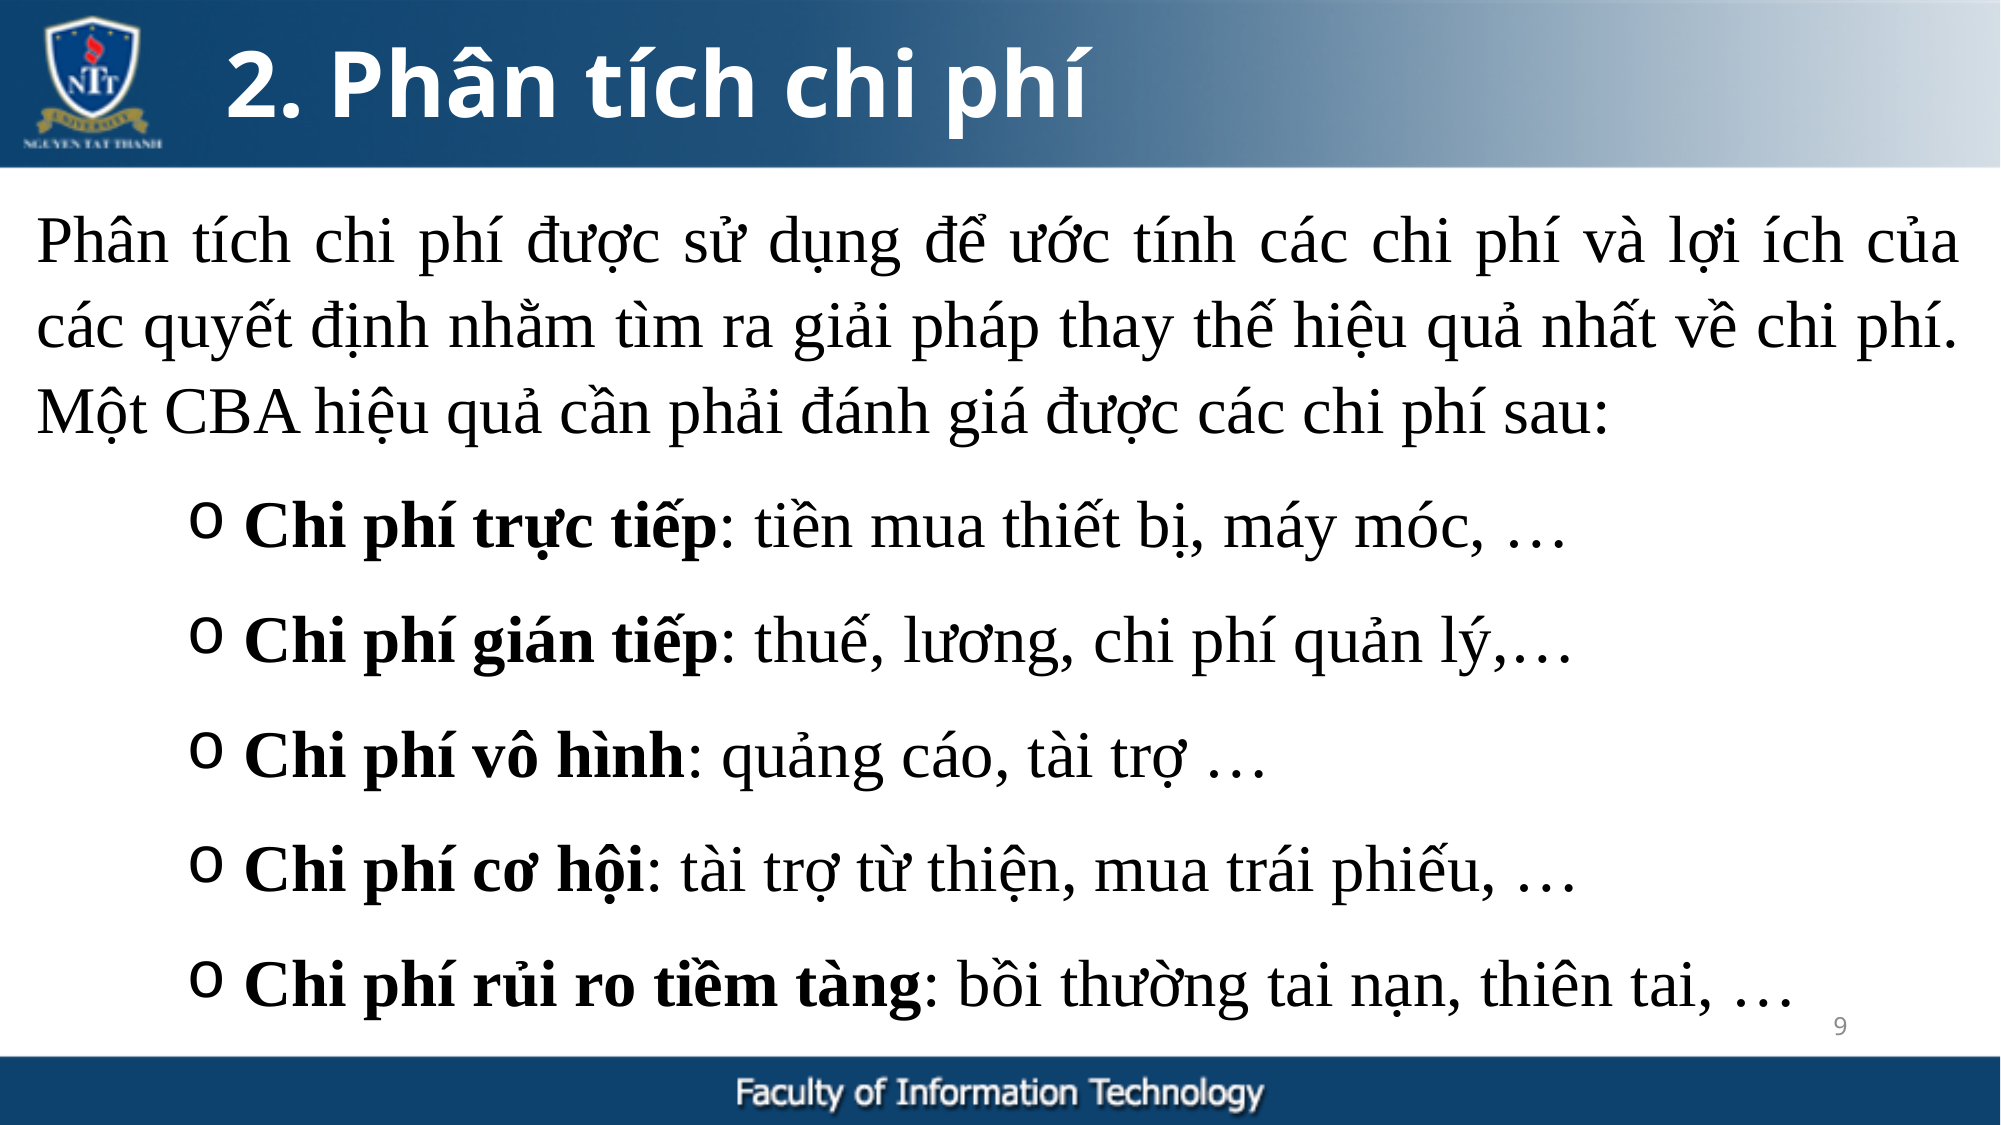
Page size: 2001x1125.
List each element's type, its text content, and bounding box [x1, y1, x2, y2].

list Phân tích chi phí được sử dụng để ước tính các chi phí và lợi ích của các quyết định nhằm tìm ra giải pháp thay thế hiệu quả nhất về chi phí. Một CBA hiệu quả cần phải đánh giá được các chi phí sau: Chi phí trực tiếp: tiền mua thiết bị, máy móc, … Chi phí gián tiếp: thuế, lương, chi phí quản lý,… Chi phí vô hình: quảng cáo, tài trợ … Chi phí cơ hội: tài trợ từ thiện, mua trái phiếu, … Chi phí rủi ro tiềm tàng: bồi thường tai nạn, thiên tai, … [21, 182, 1979, 1048]
slide_number 9 [1412, 997, 1863, 1058]
picture [0, 0, 2001, 1125]
title 2. Phân tích chi phí [210, 4, 2000, 171]
